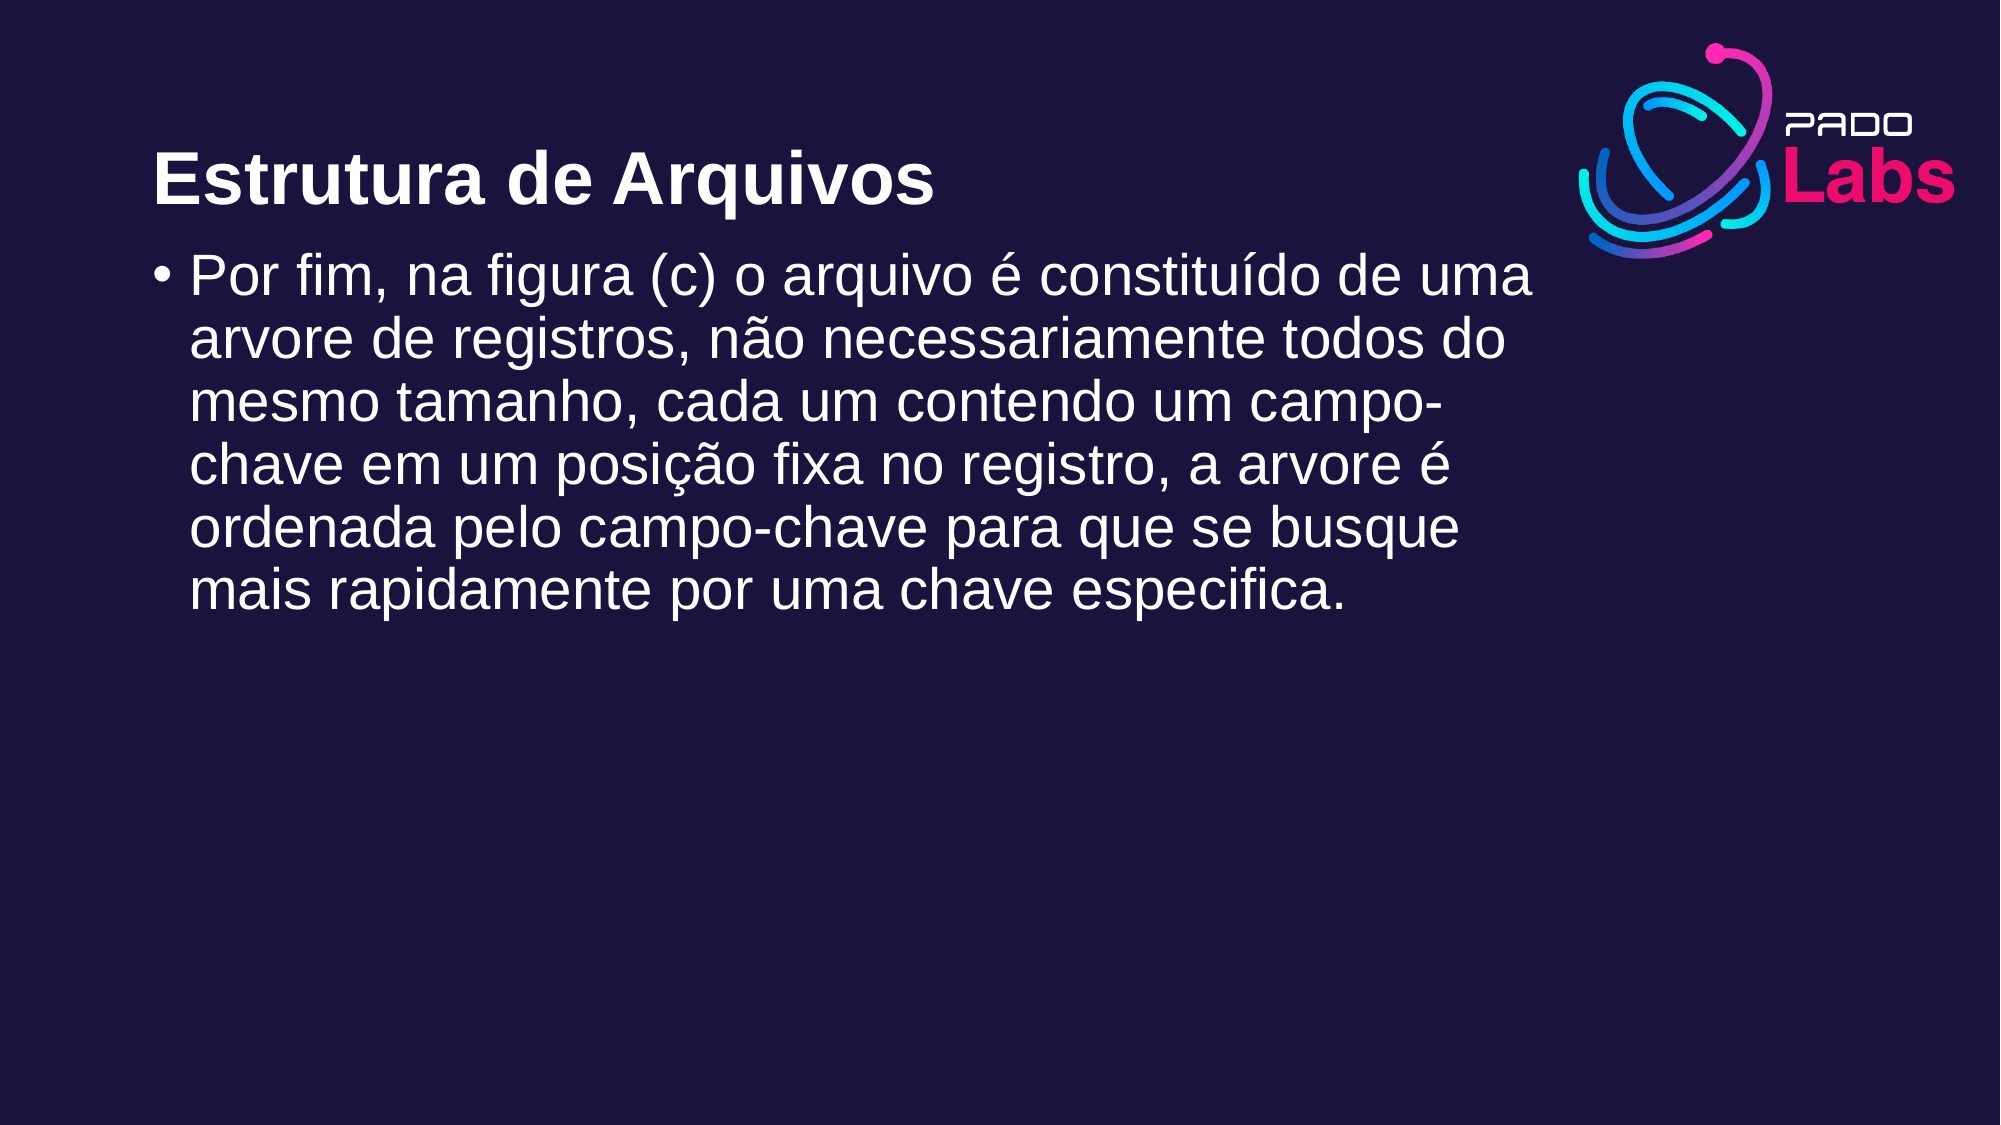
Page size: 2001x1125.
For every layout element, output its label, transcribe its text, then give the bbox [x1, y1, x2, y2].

picture [1578, 43, 1956, 259]
text_box Por fim, na figura (c) o arquivo é constituído de uma arvore de registros, não necessariamente todos do mesmo tamanho, cada um contendo um campo-chave em um posição fixa no registro, a arvore é ordenada pelo campo-chave para que se busque mais rapidamente por uma chave especifica. [137, 237, 1590, 1084]
text_box Estrutura de Arquivos [137, 123, 1561, 238]
